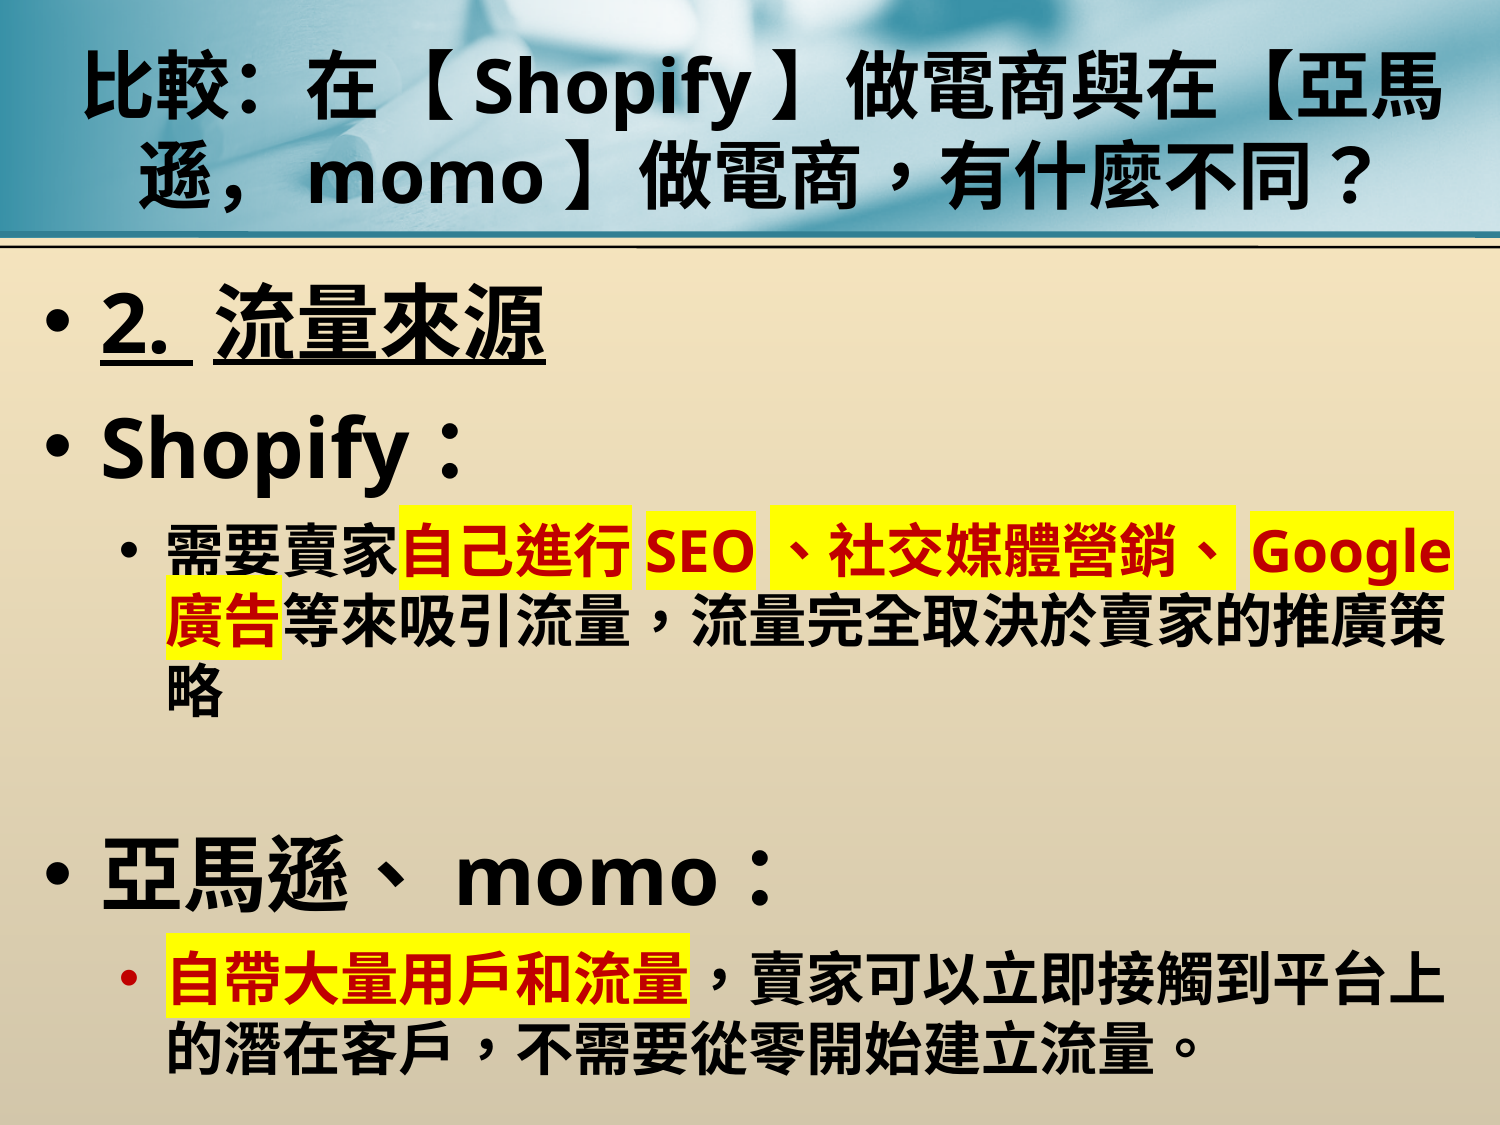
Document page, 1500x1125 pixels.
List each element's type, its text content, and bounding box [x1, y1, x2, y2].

list 2. 流量來源 Shopify： 需要賣家自己進行SEO、社交媒體營銷、Google廣告等來吸引流量，流量完全取決於賣家的推廣策略 亞馬遜、momo： 自帶大量用戶和流量，賣家可以立即接觸到平台上的潛在客戶，不需要從零開始建立流量。 [29, 262, 1481, 1103]
title 比較：在【Shopify】做電商與在【亞馬遜，momo】做電商，有什麼不同？ [45, 24, 1481, 233]
